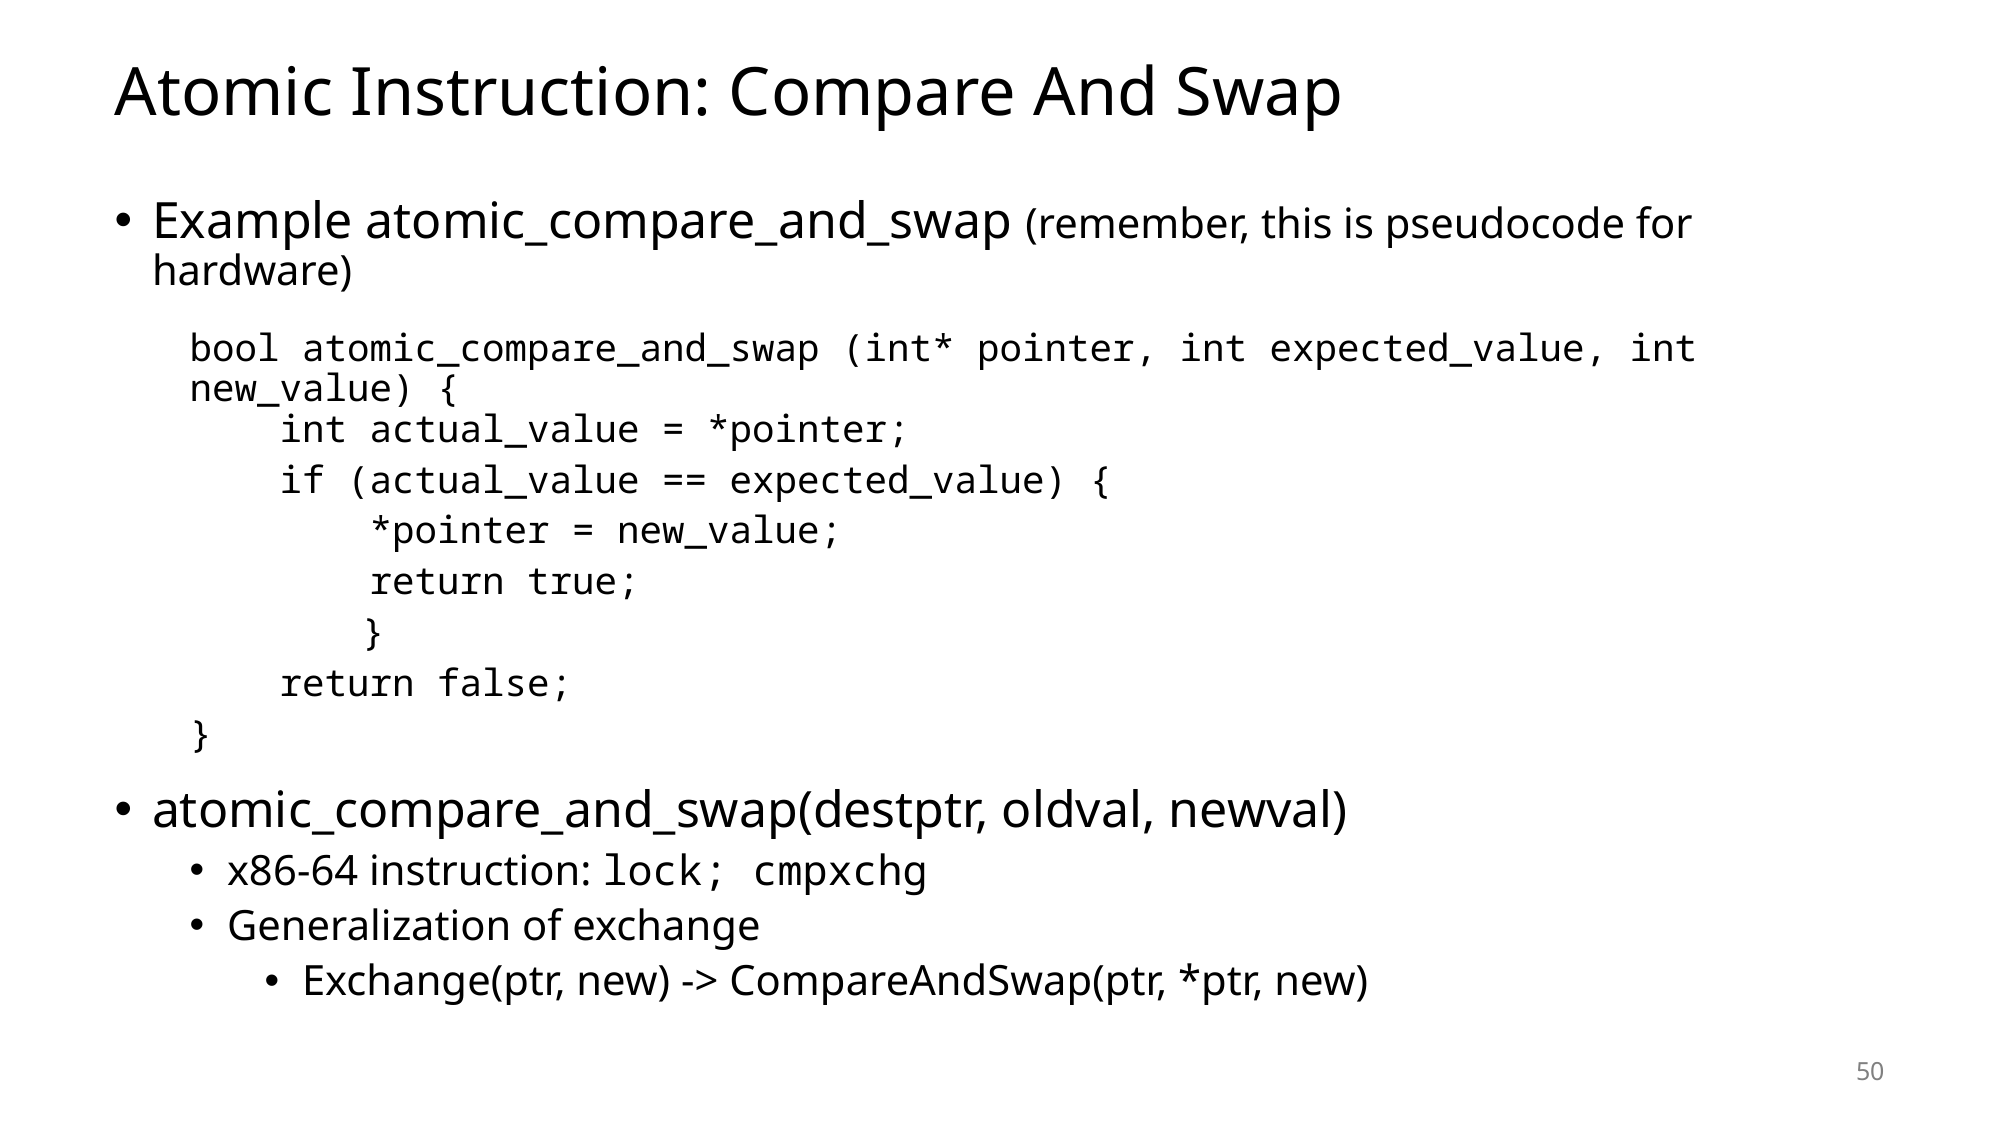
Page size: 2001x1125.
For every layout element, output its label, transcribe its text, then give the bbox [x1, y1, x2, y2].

slide_number 50 [1749, 1042, 1900, 1103]
list Example atomic_compare_and_swap (remember, this is pseudocode for hardware) bool atomic_compare_and_swap (int* pointer, int expected_value, int new_value) { int actual_value = *pointer; if (actual_value == expected_value) { *pointer = new_value; return true; } return false; } atomic_compare_and_swap(destptr, oldval, newval) x86-64 instruction: lock; cmpxchg Generalization of exchange Exchange(ptr, new) -> CompareAndSwap(ptr, *ptr, new) [99, 187, 1900, 1013]
title Atomic Instruction: Compare And Swap [99, 37, 1900, 150]
